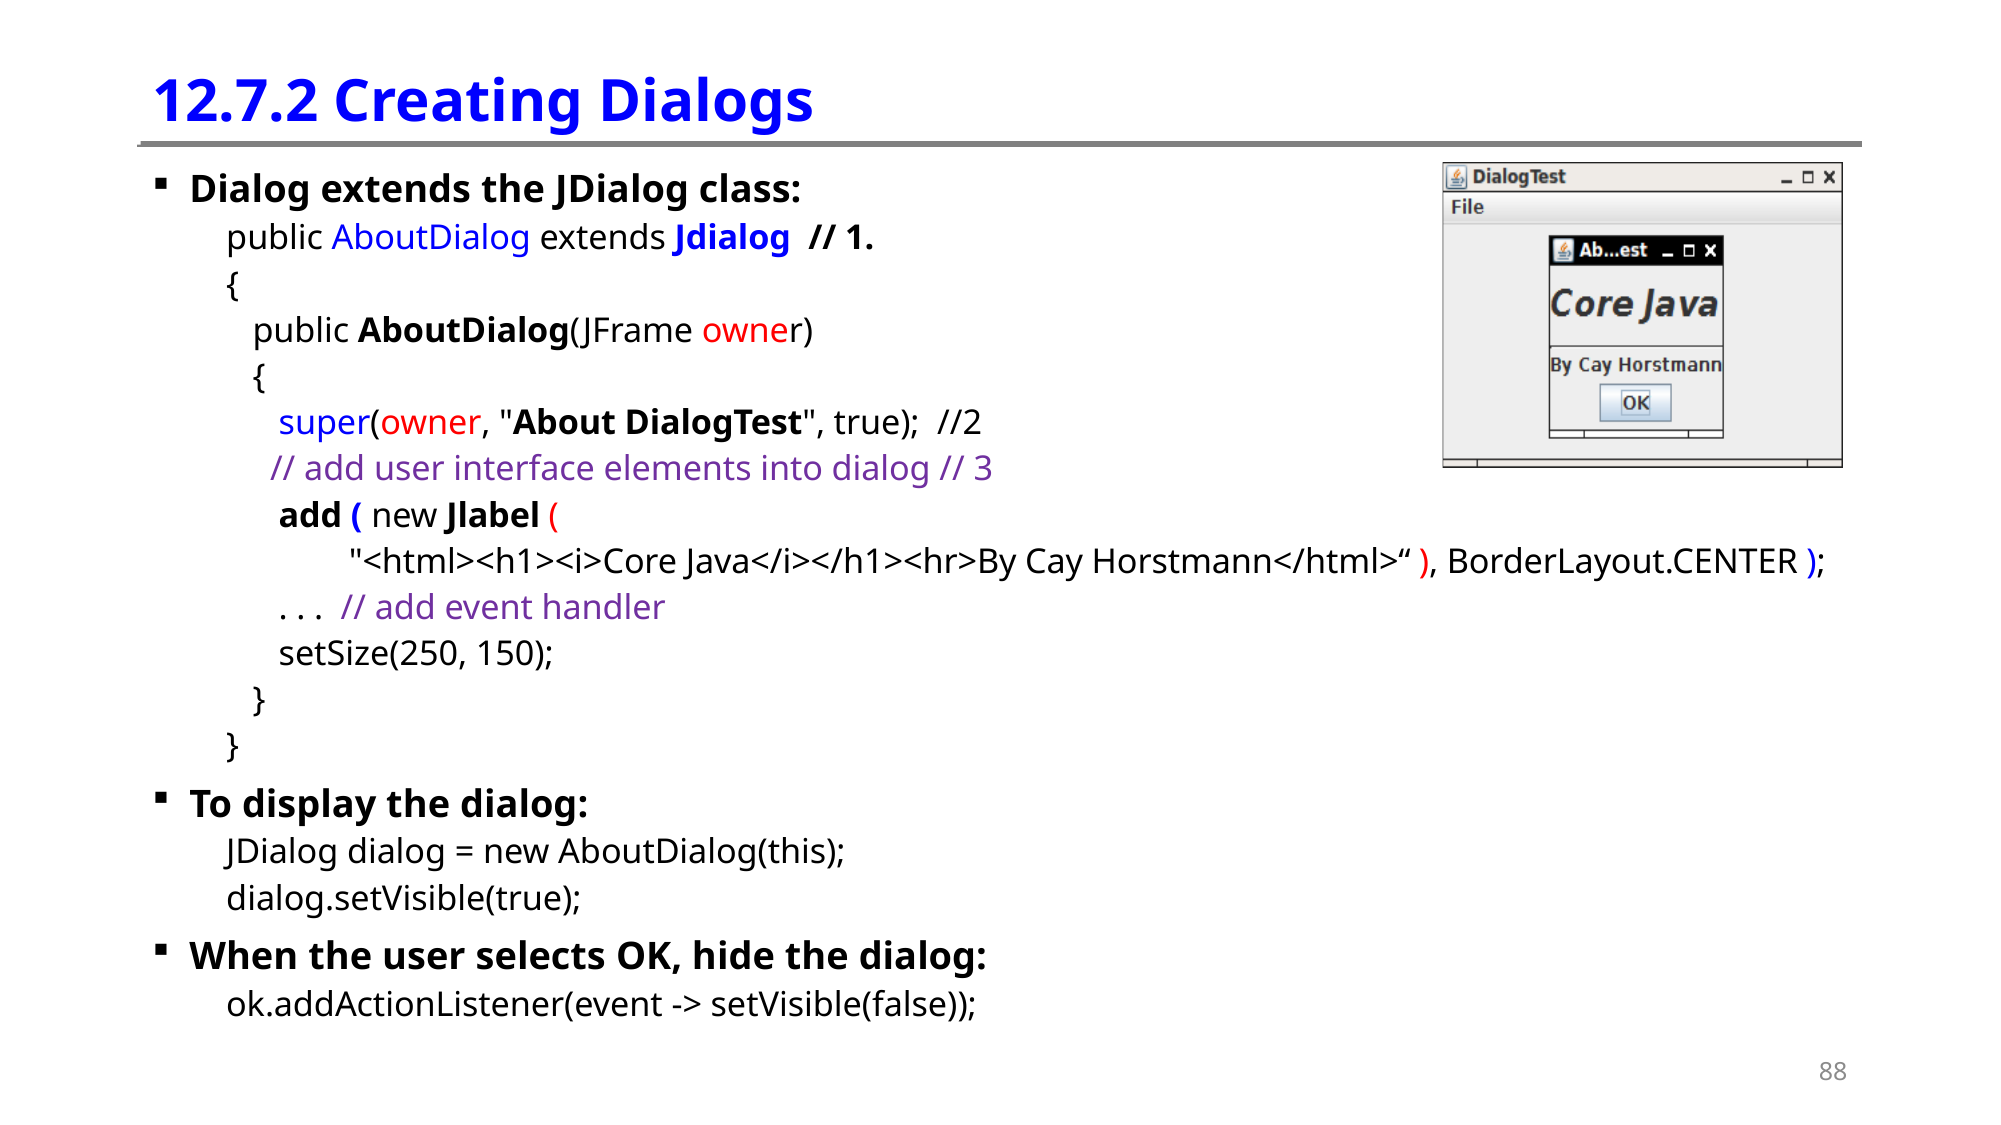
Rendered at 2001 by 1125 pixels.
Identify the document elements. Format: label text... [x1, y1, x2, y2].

slide_number 88 [1412, 1042, 1863, 1103]
title 12.7.2 Creating Dialogs [137, 59, 1863, 145]
text_box [1442, 162, 1843, 468]
list Dialog extends the JDialog class: public AboutDialog extends Jdialog // 1. { public AboutDialog(JFrame owner) { super(owner, "About DialogTest", true); //2 // add user interface elements into dialog // 3 add ( new Jlabel ( "<html><h1><i>Core Java</i></h1><hr>By Cay Horstmann</html>“ ), BorderLayout.CENTER ); . . . // add event handler setSize(250, 150); } } To display the dialog: JDialog dialog = new AboutDialog(this); dialog.setVisible(true); When the user selects OK, hide the dialog: ok.addActionListener(event -> setVisible(false)); [137, 162, 1863, 1043]
